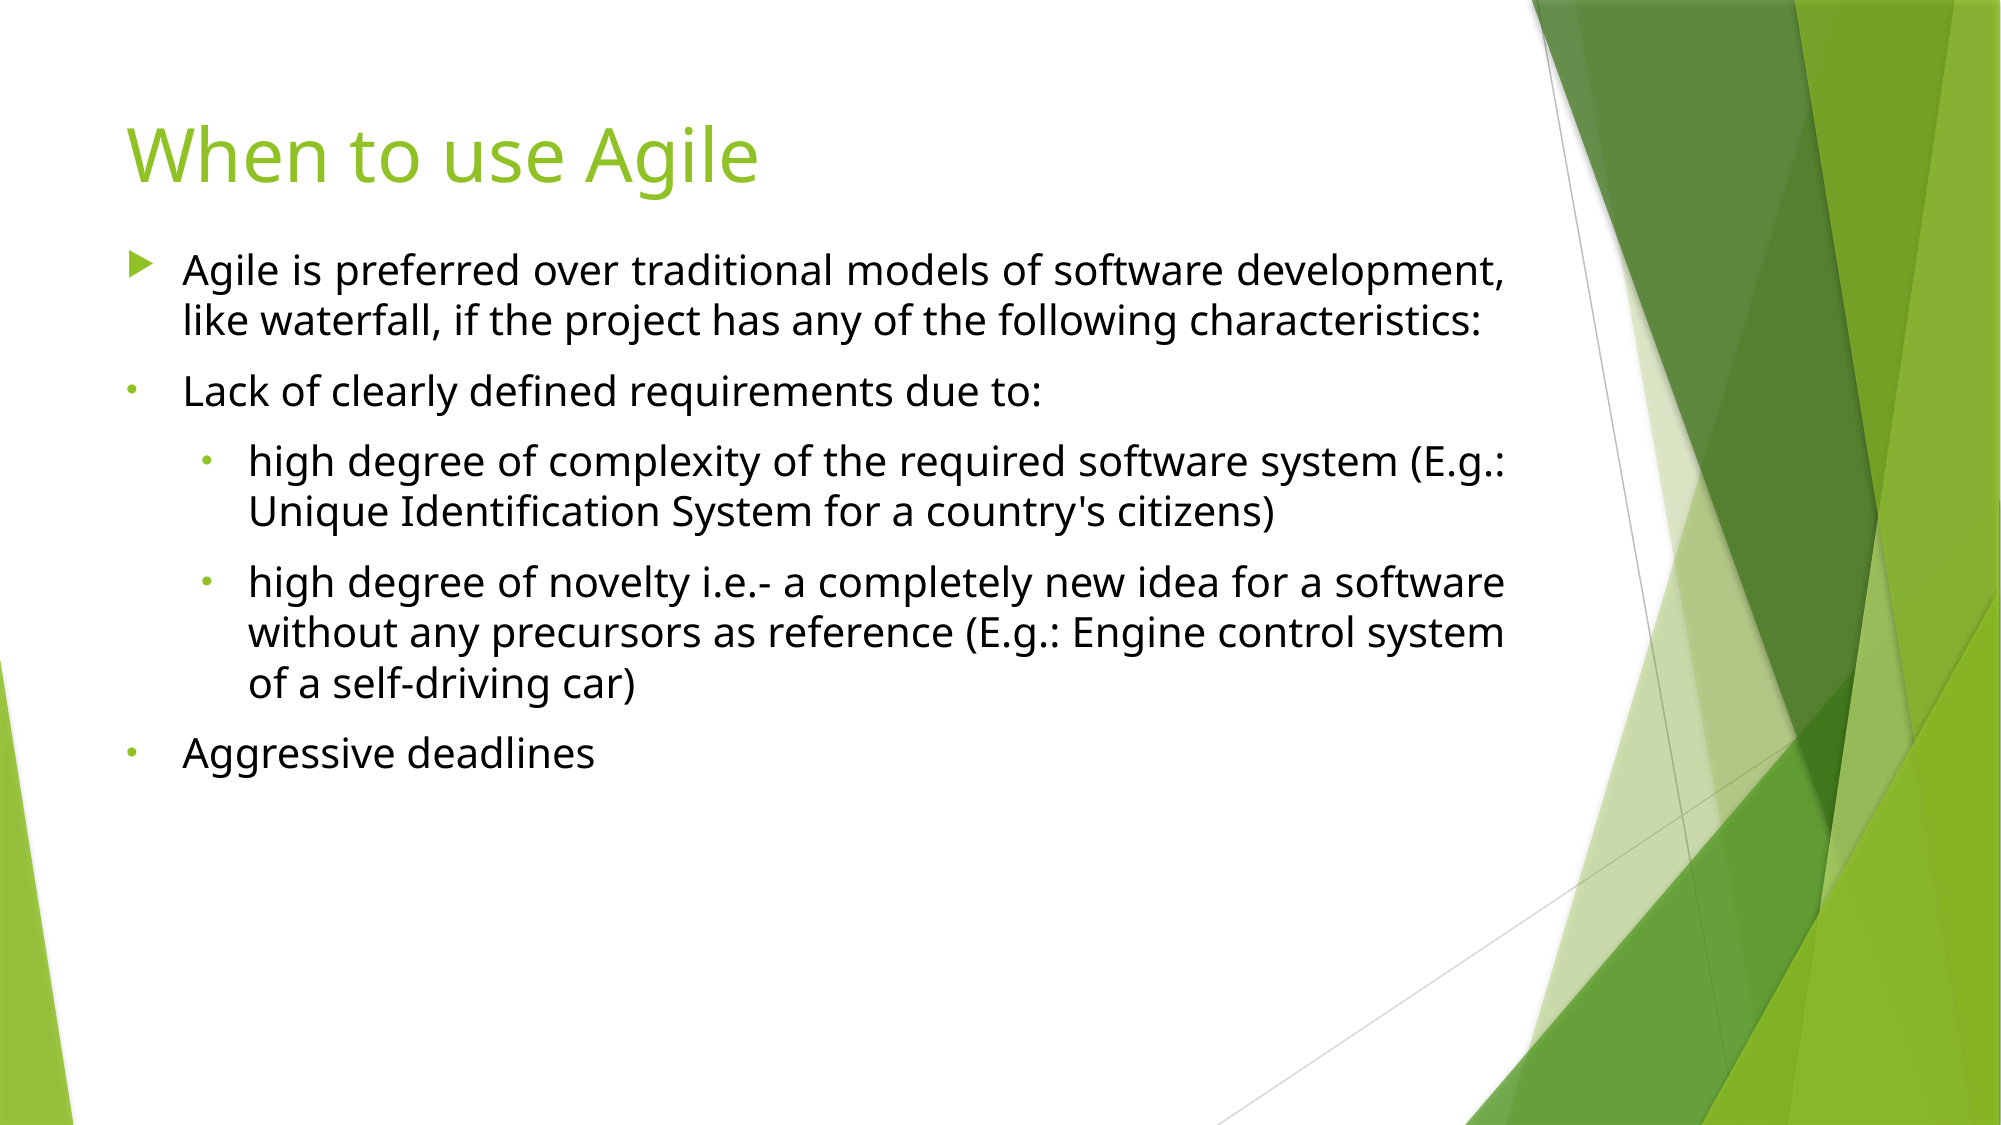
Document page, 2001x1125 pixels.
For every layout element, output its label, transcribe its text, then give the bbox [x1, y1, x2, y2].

title When to use Agile [111, 99, 1522, 235]
list Agile is preferred over traditional models of software development, like waterfall, if the project has any of the following characteristics: Lack of clearly defined requirements due to: high degree of complexity of the required software system (E.g.: Unique Identification System for a country's citizens) high degree of novelty i.e.- a completely new idea for a software without any precursors as reference (E.g.: Engine control system of a self-driving car) Aggressive deadlines [111, 235, 1522, 1061]
